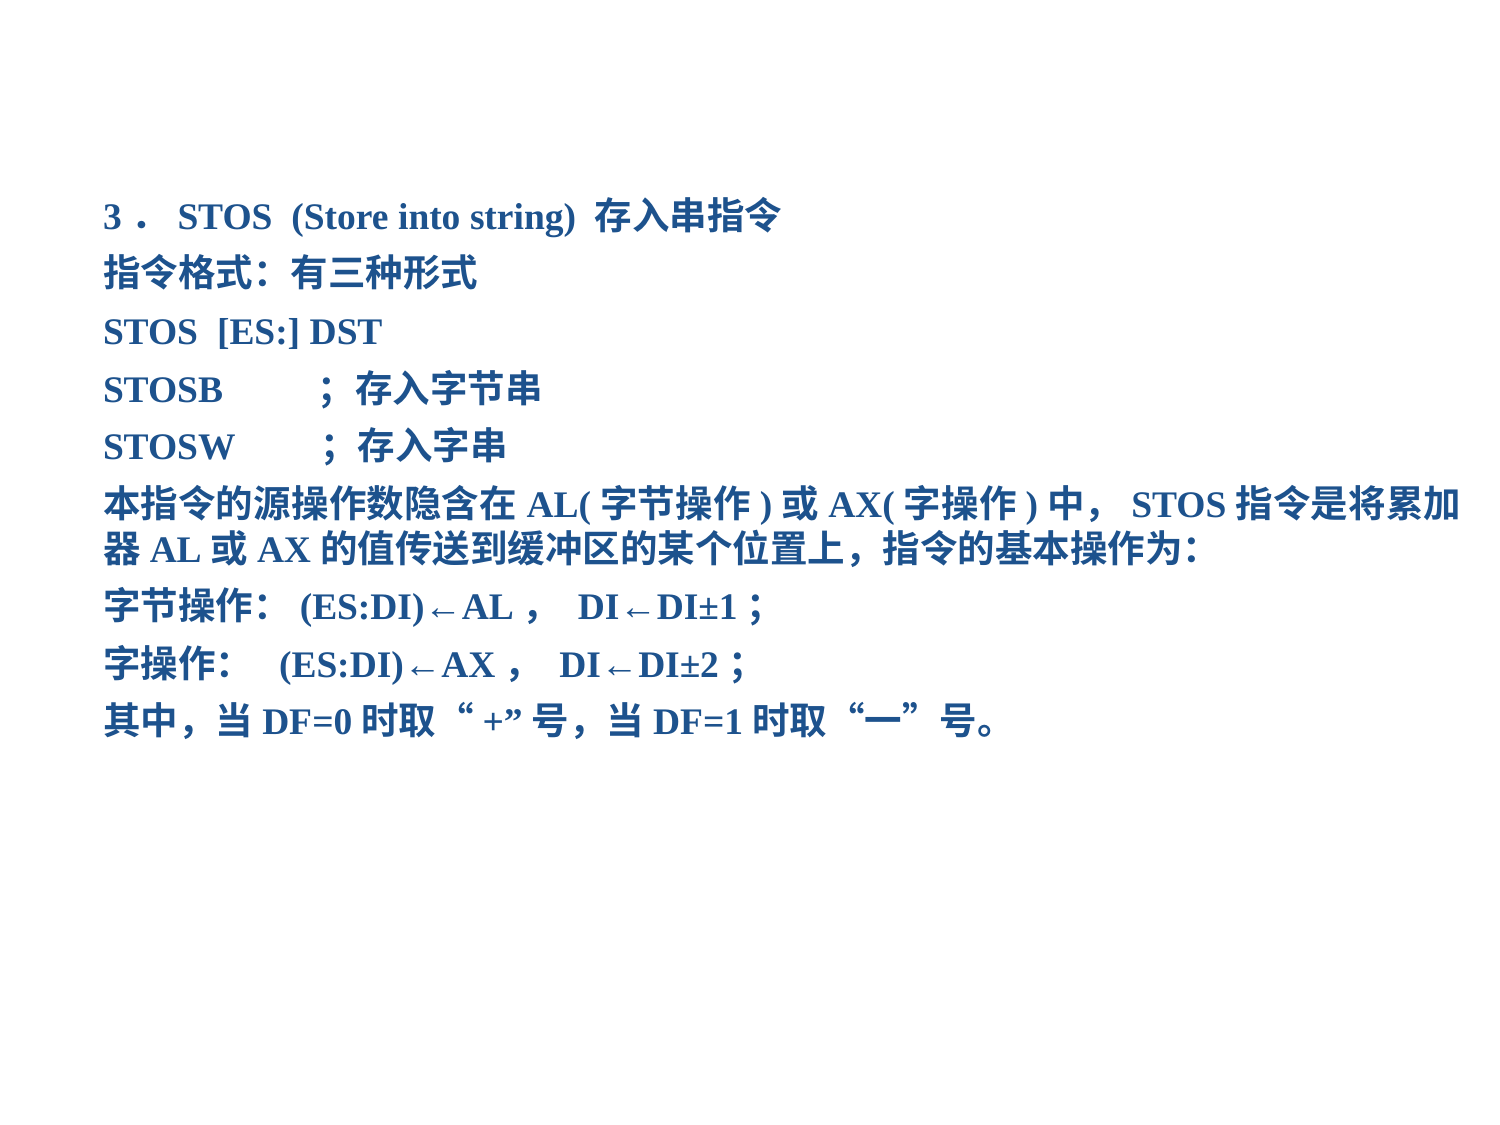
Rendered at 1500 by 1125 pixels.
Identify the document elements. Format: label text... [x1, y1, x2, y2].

text_box 3．STOS (Store into string) 存入串指令 指令格式：有三种形式 STOS [ES:] DST STOSB ；存入字节串 STOSW ；存入字串 本指令的源操作数隐含在AL(字节操作)或AX(字操作)中，STOS指令是将累加器AL或AX的值传送到缓冲区的某个位置上，指令的基本操作为： 字节操作：(ES:DI)←AL， DI←DI±1； 字操作： (ES:DI)←AX， DI←DI±2； 其中，当DF=0时取“+”号，当DF=1时取“一”号。 [88, 184, 1476, 750]
